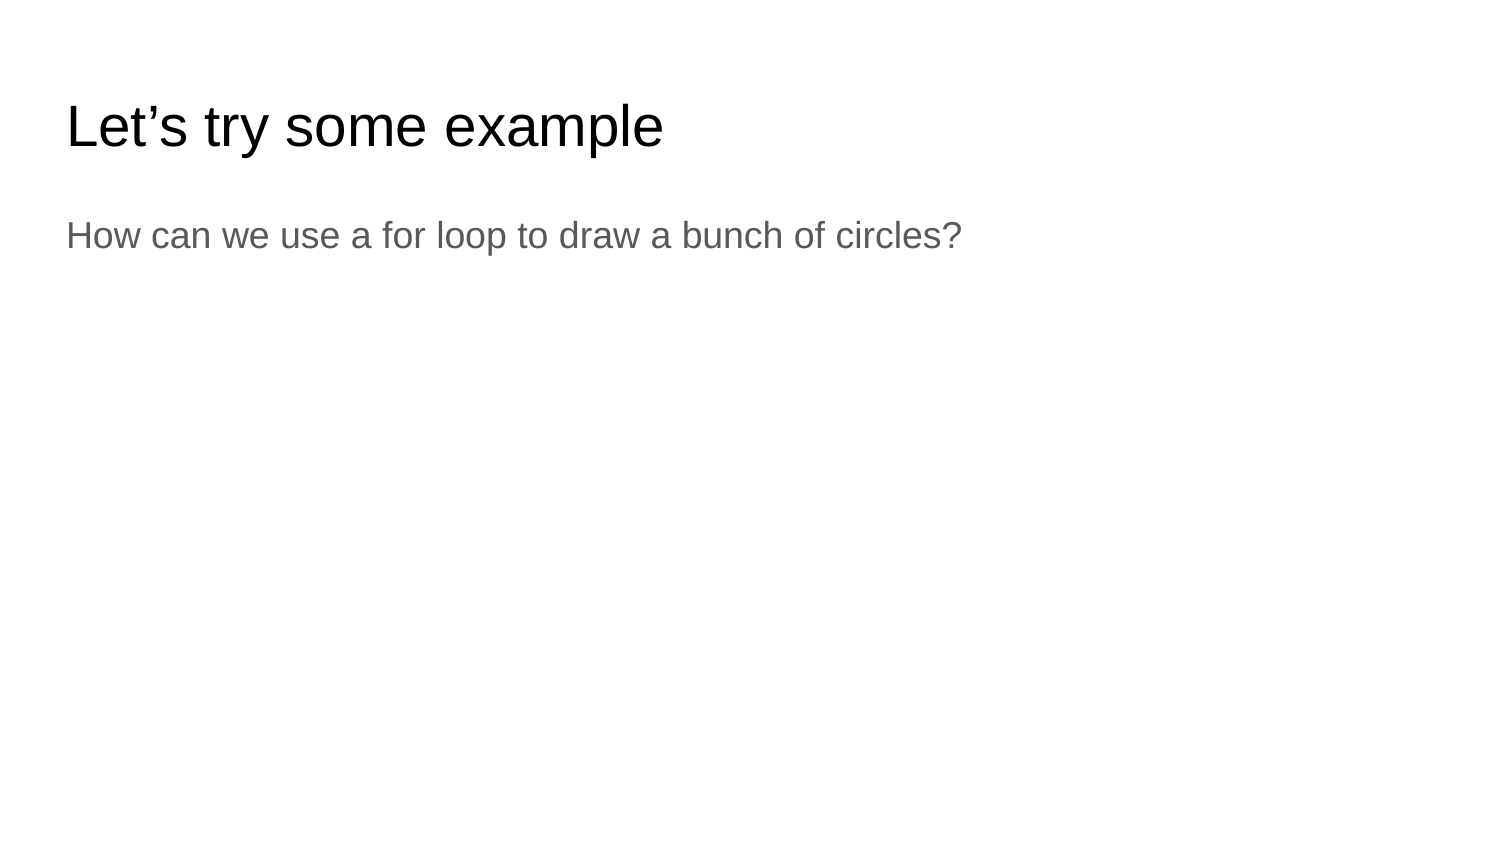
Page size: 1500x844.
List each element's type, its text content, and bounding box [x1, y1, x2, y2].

list How can we use a for loop to draw a bunch of circles? [51, 189, 1449, 750]
title Let’s try some example [51, 72, 1449, 167]
